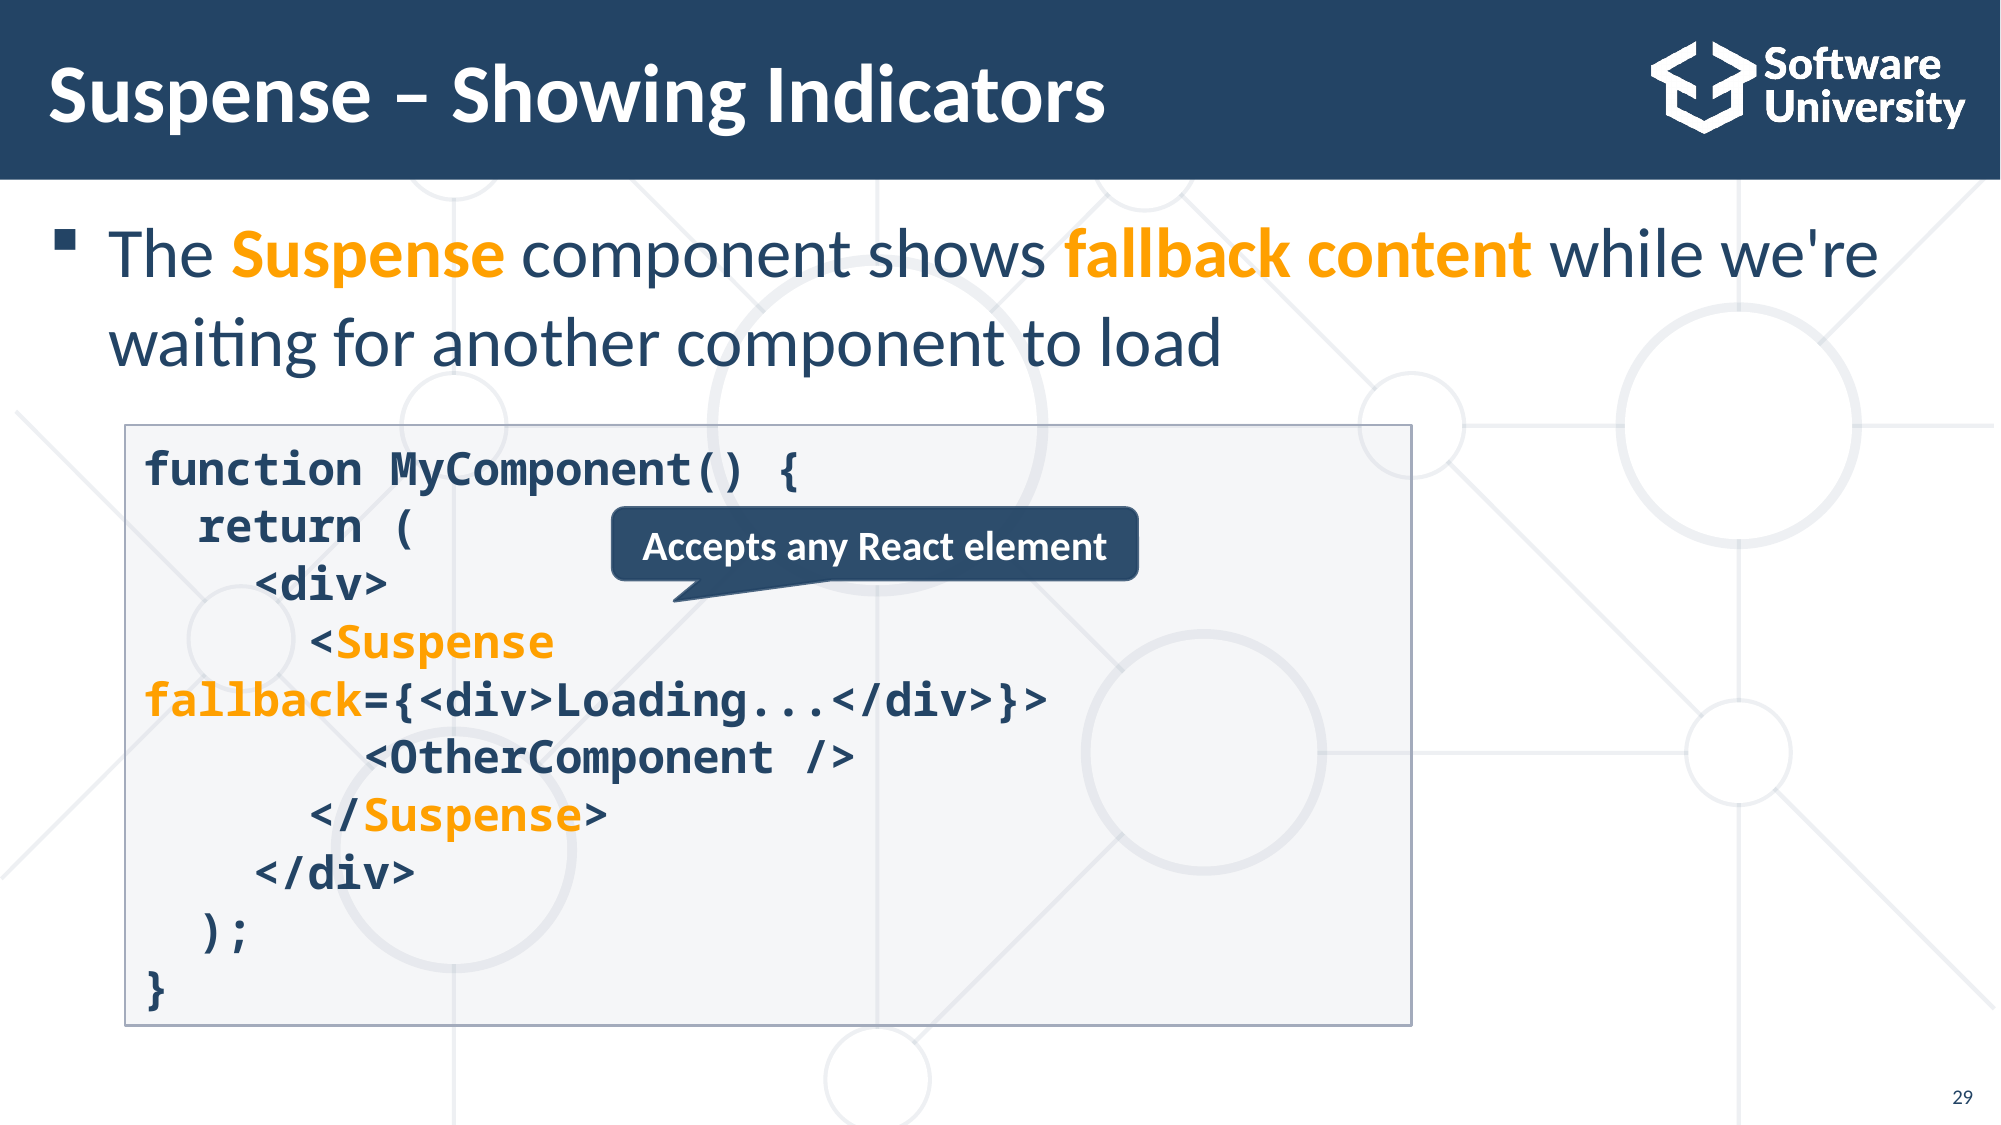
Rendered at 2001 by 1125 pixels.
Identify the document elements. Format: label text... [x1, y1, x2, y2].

text_box Accepts any React element [610, 505, 1140, 604]
list The Suspense component shows fallback content while we're waiting for another component to load [31, 196, 1970, 1104]
title Suspense – Showing Indicators [31, 16, 1625, 162]
slide_number ‹#› [1927, 1067, 1989, 1117]
text_box function MyComponent() { return ( <div> <Suspense fallback={<div>Loading...</div>}> <OtherComponent /> </Suspense> </div> ); } [124, 424, 1412, 1026]
picture [1651, 41, 1966, 134]
